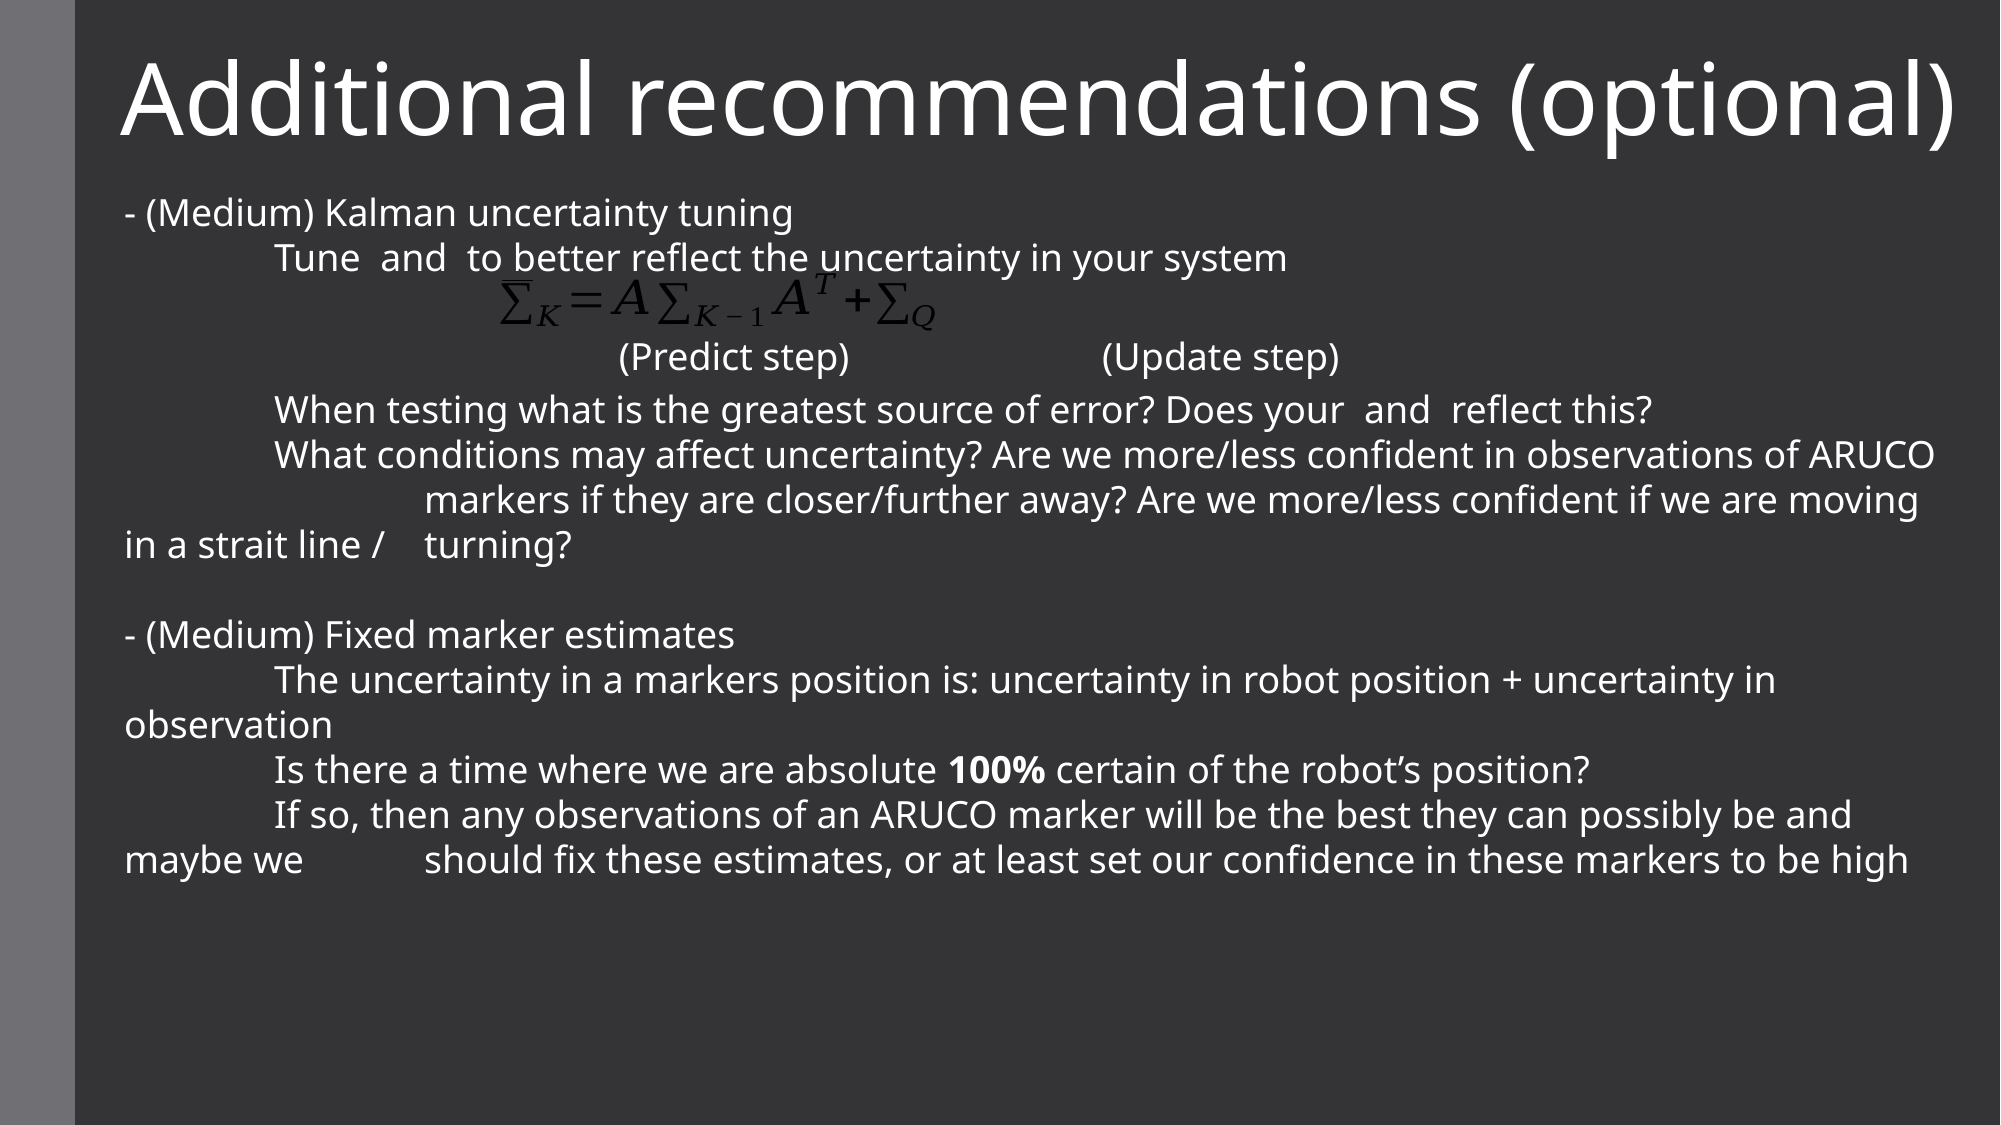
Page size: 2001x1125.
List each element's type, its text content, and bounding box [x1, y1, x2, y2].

text_box - (Medium) Kalman uncertainty tuning Tune and to better reflect the uncertainty in your system When testing what is the greatest source of error? Does your and reflect this? What conditions may affect uncertainty? Are we more/less confident in observations of ARUCO markers if they are closer/further away? Are we more/less confident if we are moving in a strait line / turning? - (Medium) Fixed marker estimates The uncertainty in a markers position is: uncertainty in robot position + uncertainty in observation Is there a time where we are absolute 100% certain of the robot’s position? If so, then any observations of an ARUCO marker will be the best they can possibly be and maybe we should fix these estimates, or at least set our confidence in these markers to be high [109, 181, 1969, 889]
text_box (Predict step) (Update step) [603, 343, 1356, 386]
text_box Additional recommendations (optional) [78, 28, 2000, 163]
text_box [498, 267, 1502, 334]
